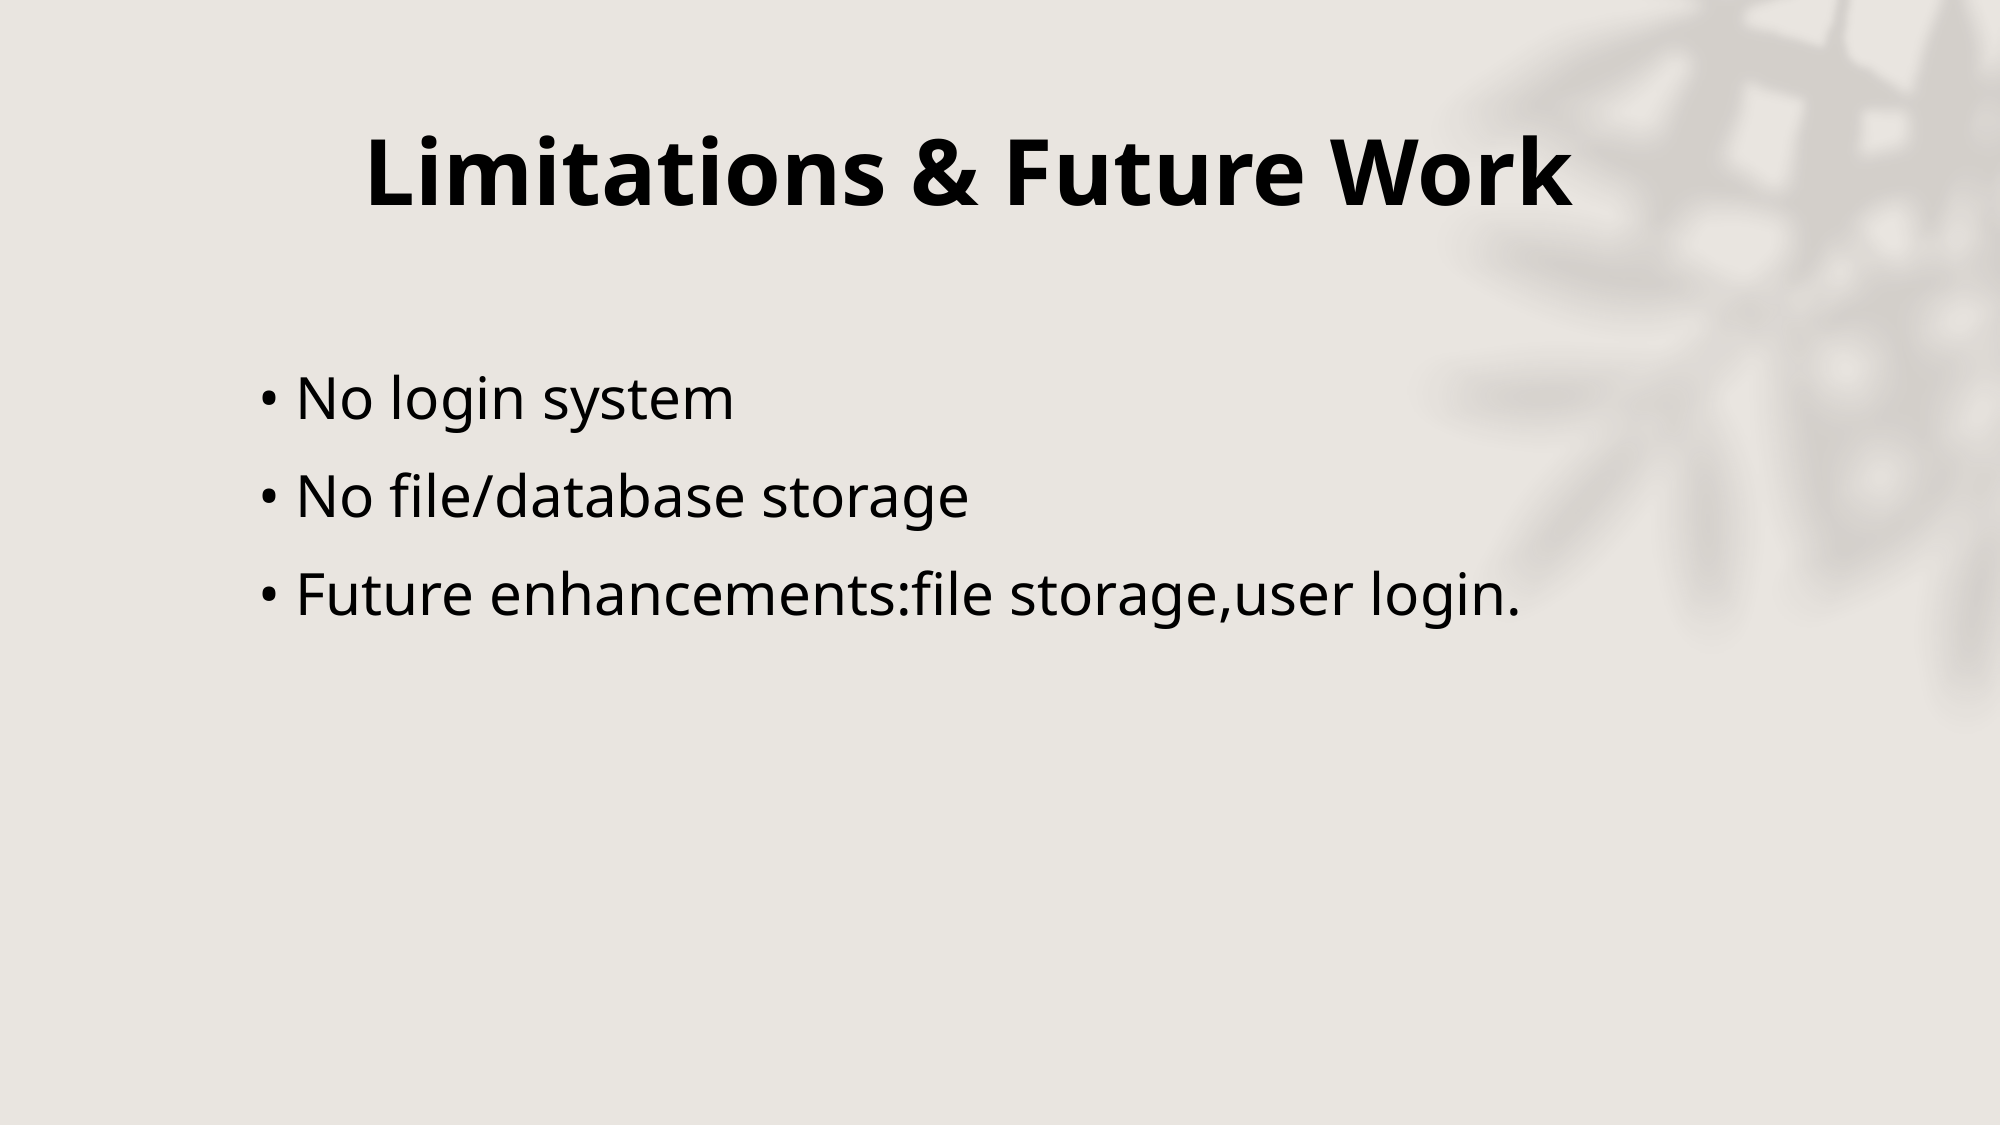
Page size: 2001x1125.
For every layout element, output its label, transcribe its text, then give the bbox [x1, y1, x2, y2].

title Limitations & Future Work [75, 60, 1863, 278]
list • No login system • No file/database storage • Future enhancements:file storage,user login. [243, 346, 2000, 1035]
